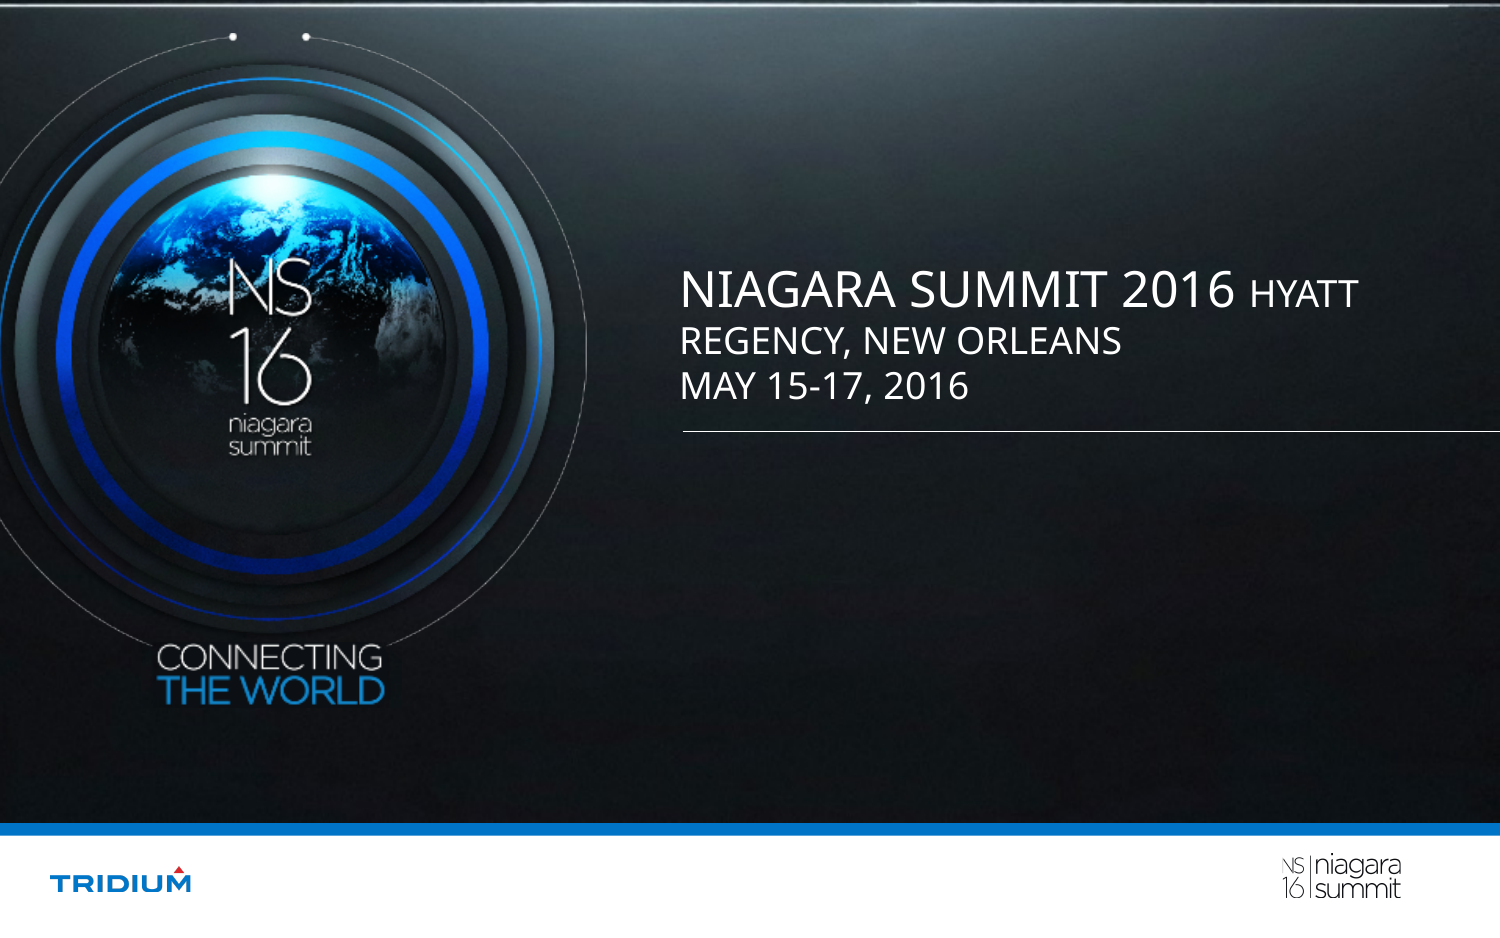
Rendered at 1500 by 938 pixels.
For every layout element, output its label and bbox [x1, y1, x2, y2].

picture [0, 0, 1500, 823]
